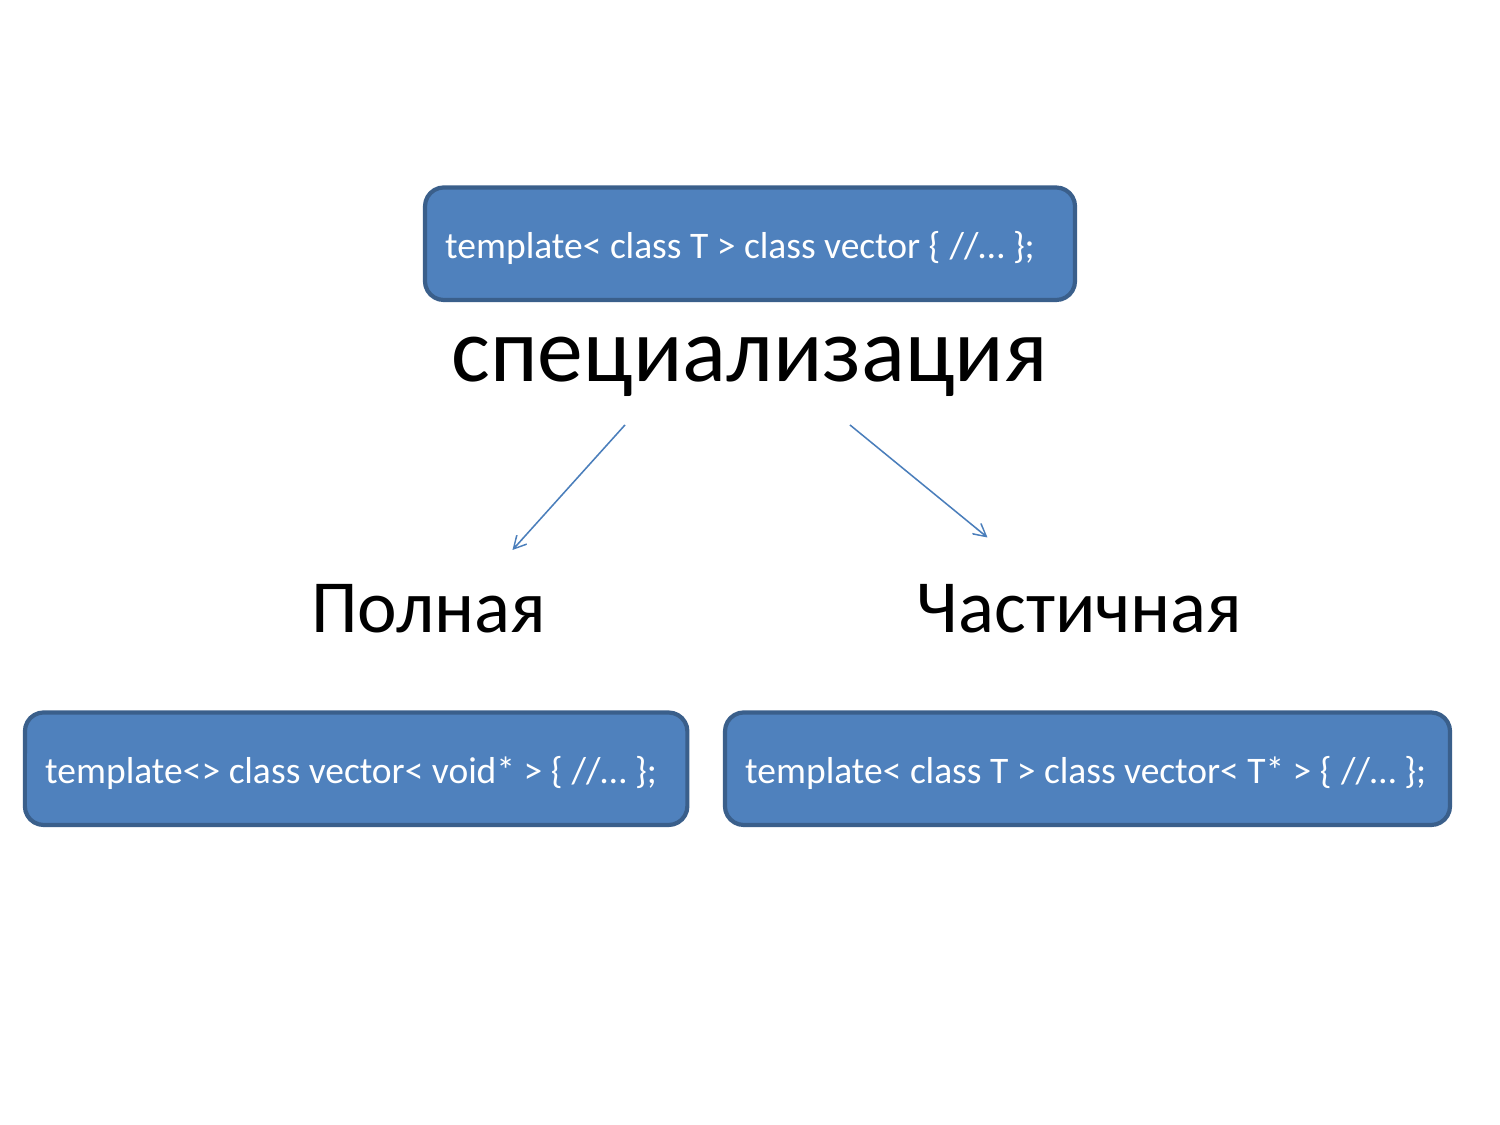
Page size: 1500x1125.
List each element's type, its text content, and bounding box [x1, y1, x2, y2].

text_box Частичная [901, 549, 1258, 655]
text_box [512, 424, 626, 551]
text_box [849, 424, 988, 538]
text_box template< class T > class vector { //… }; [422, 185, 1078, 303]
title специализация [75, 251, 1425, 439]
text_box template< class T > class vector< T* > { //… }; [722, 710, 1453, 828]
text_box template<> class vector< void* > { //… }; [22, 710, 690, 828]
text_box Полная [296, 549, 561, 655]
